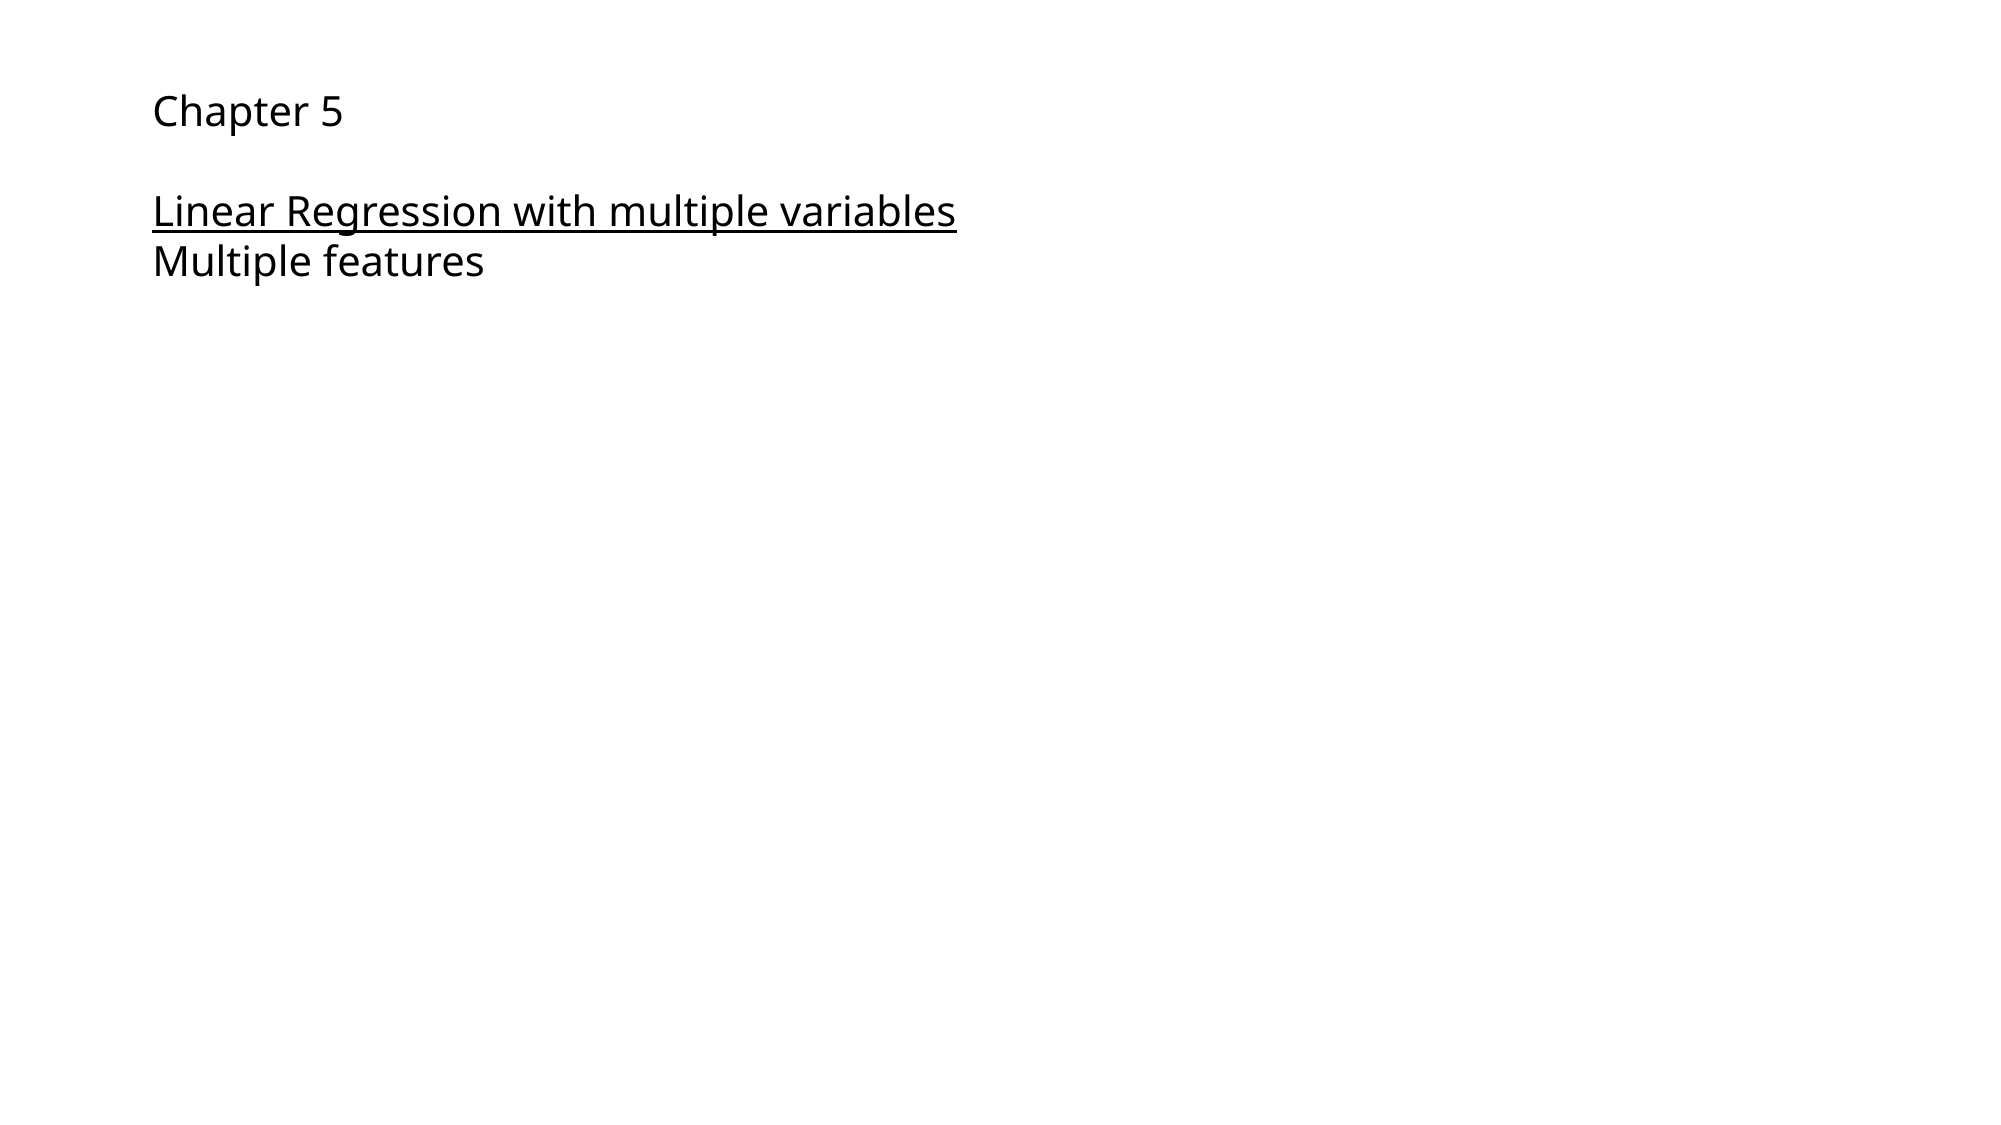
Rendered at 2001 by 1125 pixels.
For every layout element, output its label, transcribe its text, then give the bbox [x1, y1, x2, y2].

text_box Chapter 5 Linear Regression with multiple variables Multiple features [137, 77, 1802, 293]
